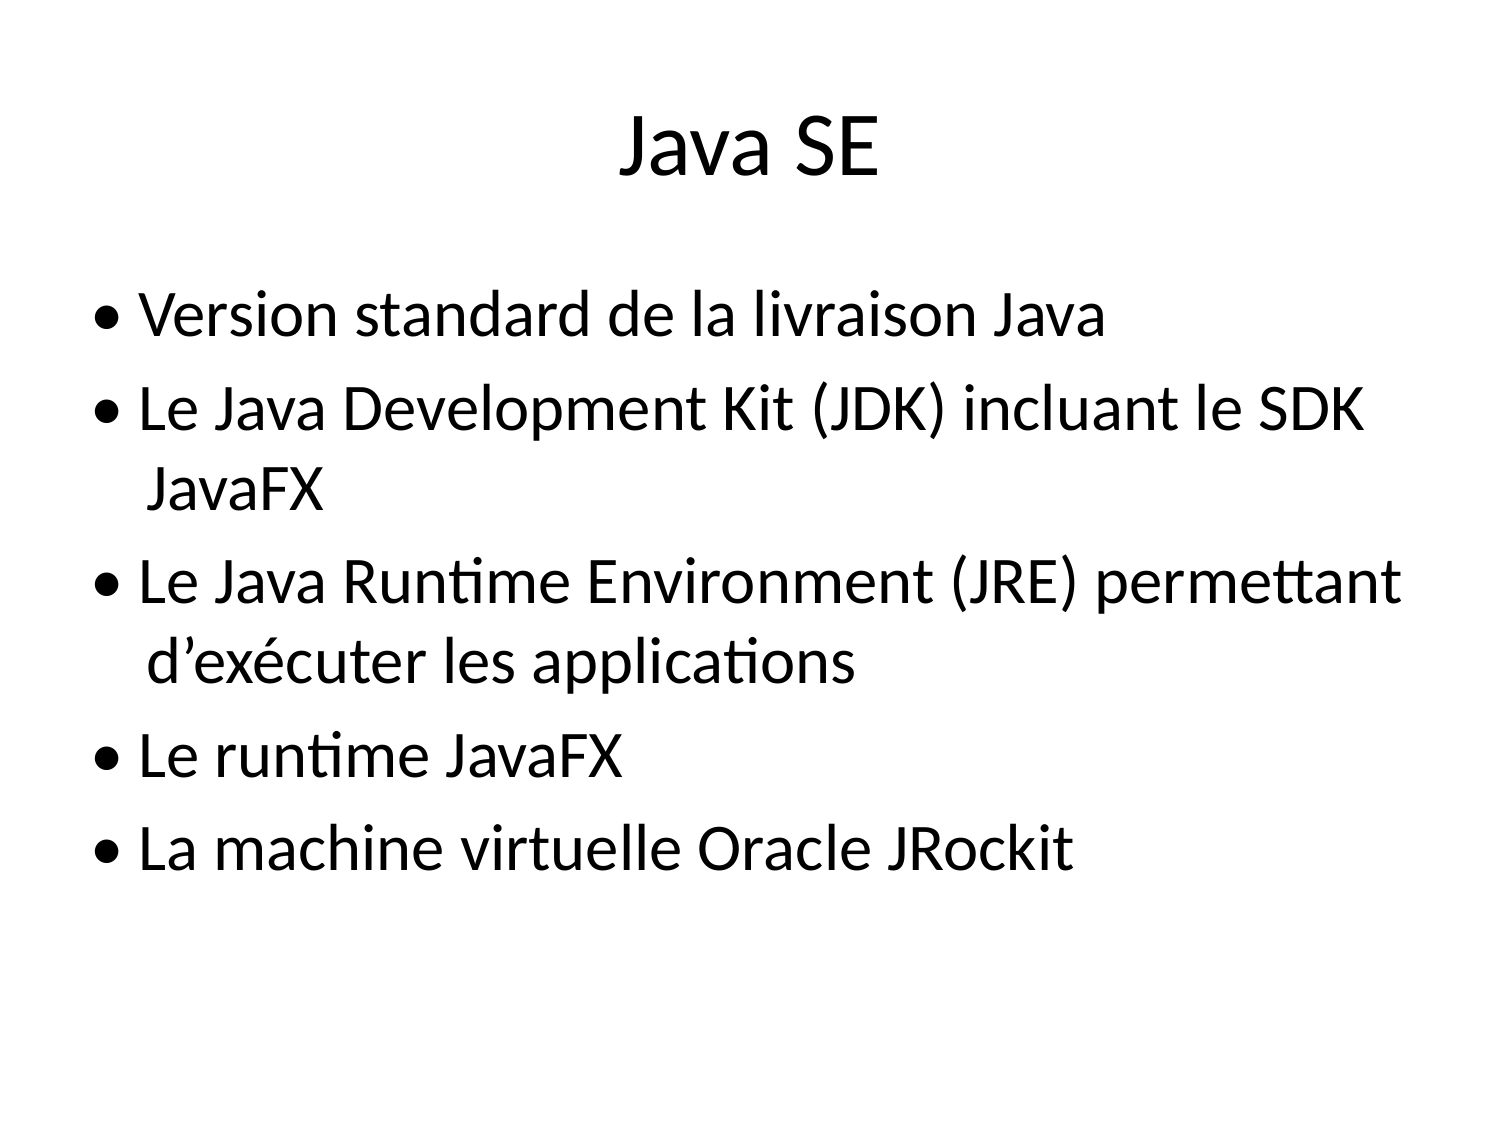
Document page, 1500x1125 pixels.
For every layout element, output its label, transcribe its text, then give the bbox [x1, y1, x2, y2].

list • Version standard de la livraison Java • Le Java Development Kit (JDK) incluant le SDK JavaFX • Le Java Runtime Environment (JRE) permettant d’exécuter les applications • Le runtime JavaFX • La machine virtuelle Oracle JRockit [75, 262, 1425, 1005]
title Java SE [75, 45, 1425, 233]
